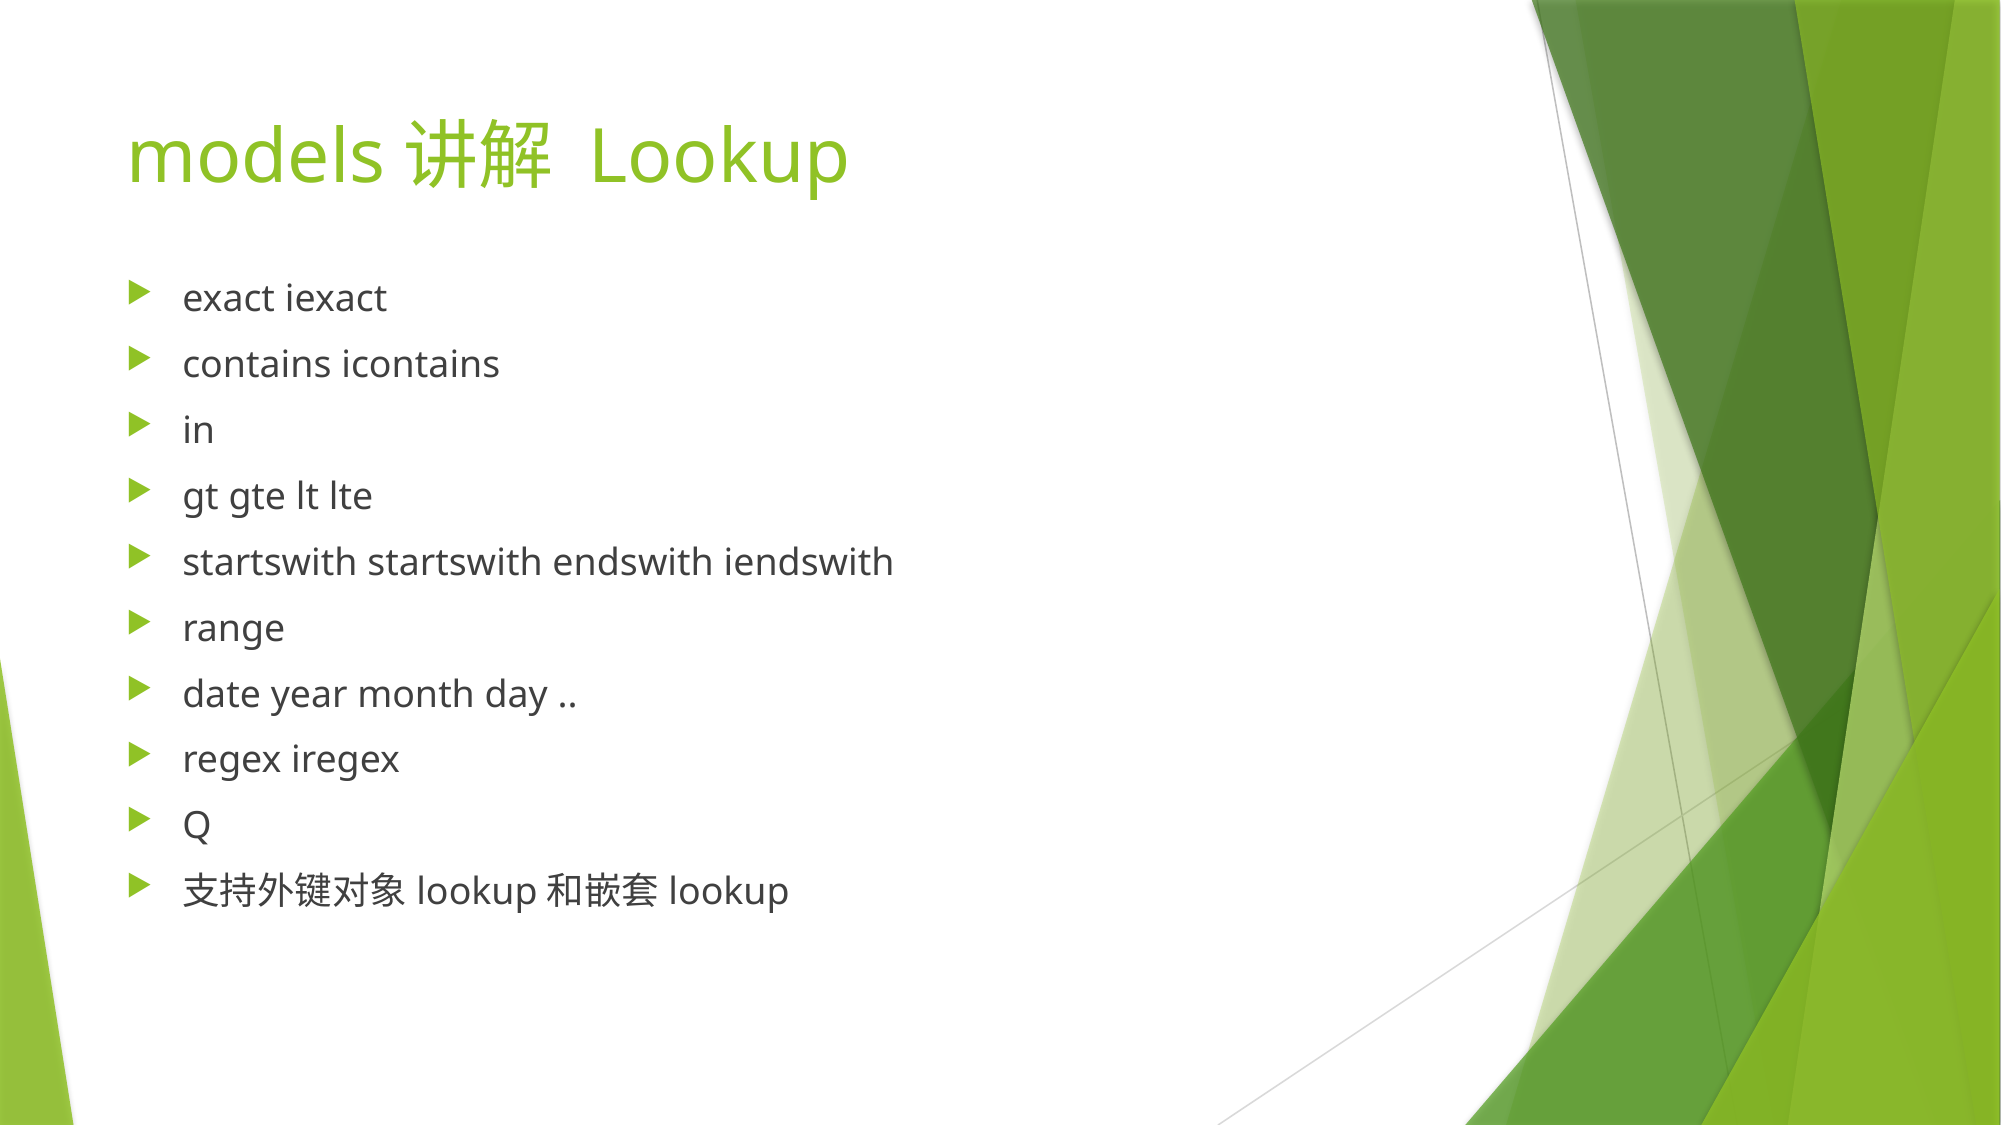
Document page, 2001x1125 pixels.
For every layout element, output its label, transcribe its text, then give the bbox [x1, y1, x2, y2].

list exact iexact contains icontains in gt gte lt lte startswith startswith endswith iendswith range date year month day .. regex iregex Q 支持外键对象lookup和嵌套lookup [111, 266, 1522, 1081]
title models讲解 Lookup [111, 99, 1522, 266]
